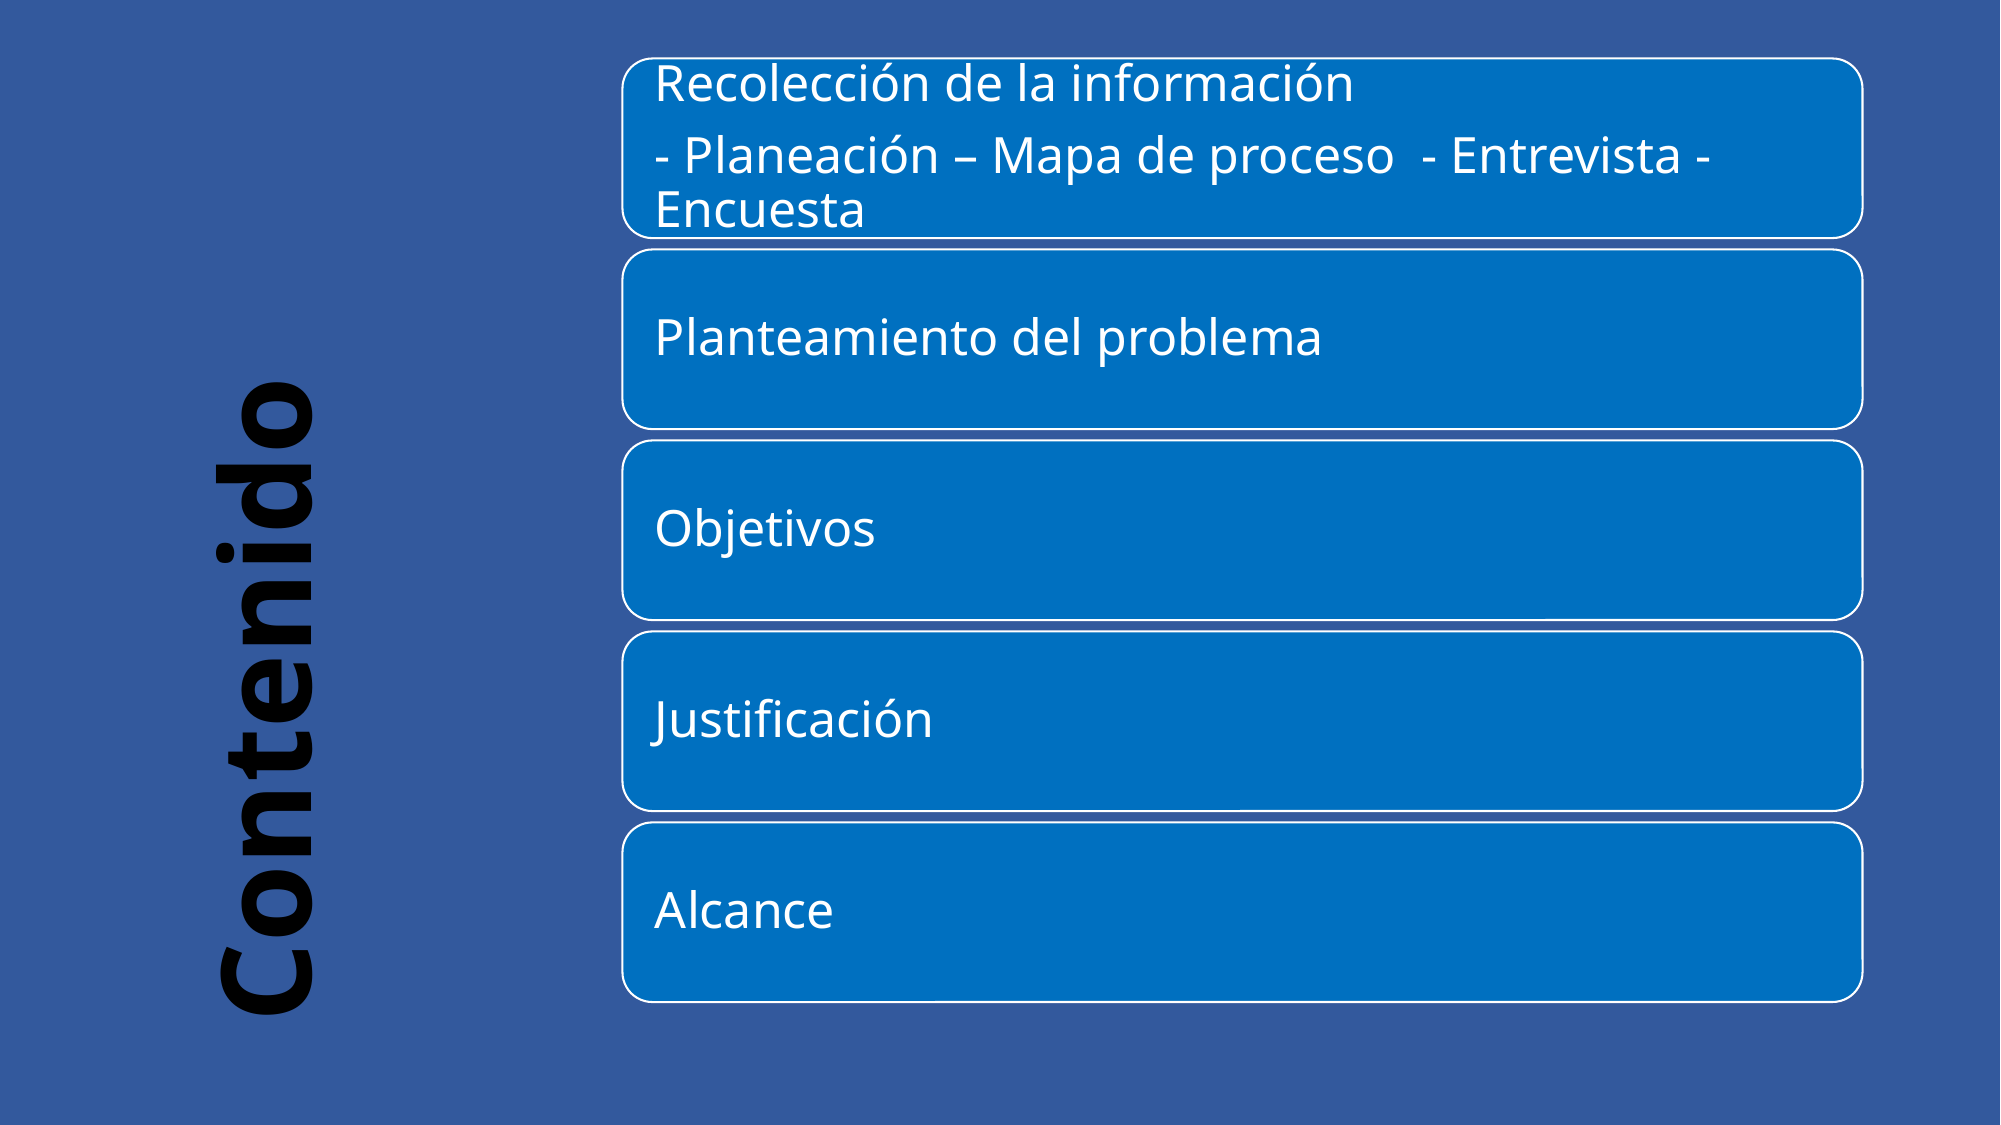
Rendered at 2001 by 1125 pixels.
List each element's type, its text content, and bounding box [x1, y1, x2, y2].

title Contenido [42, 59, 501, 1038]
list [622, 47, 1863, 1079]
